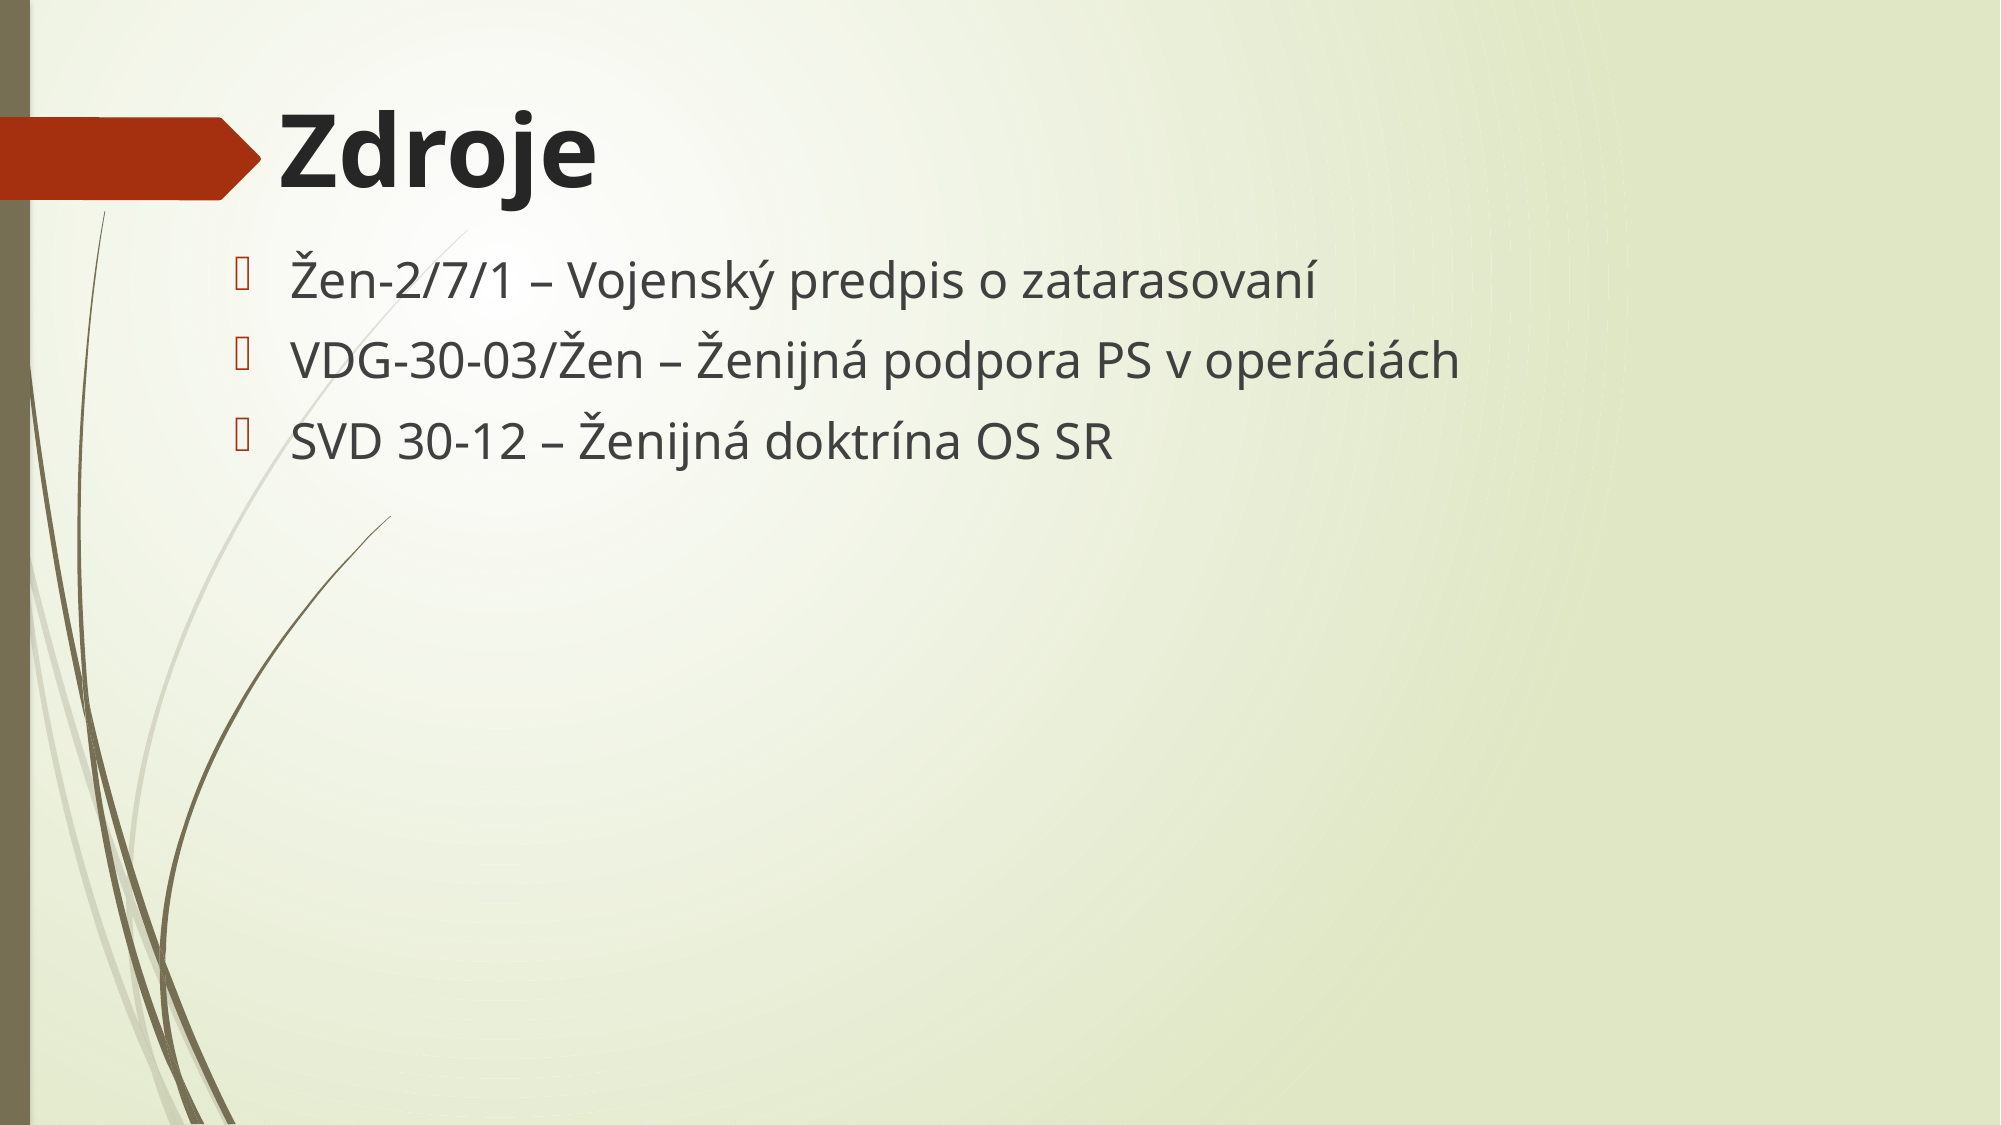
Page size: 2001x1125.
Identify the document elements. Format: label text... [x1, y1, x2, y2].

list Žen-2/7/1 – Vojenský predpis o zatarasovaní VDG-30-03/Žen – Ženijná podpora PS v operáciách SVD 30-12 – Ženijná doktrína OS SR [219, 240, 1944, 1082]
title Zdroje [264, 78, 1944, 216]
